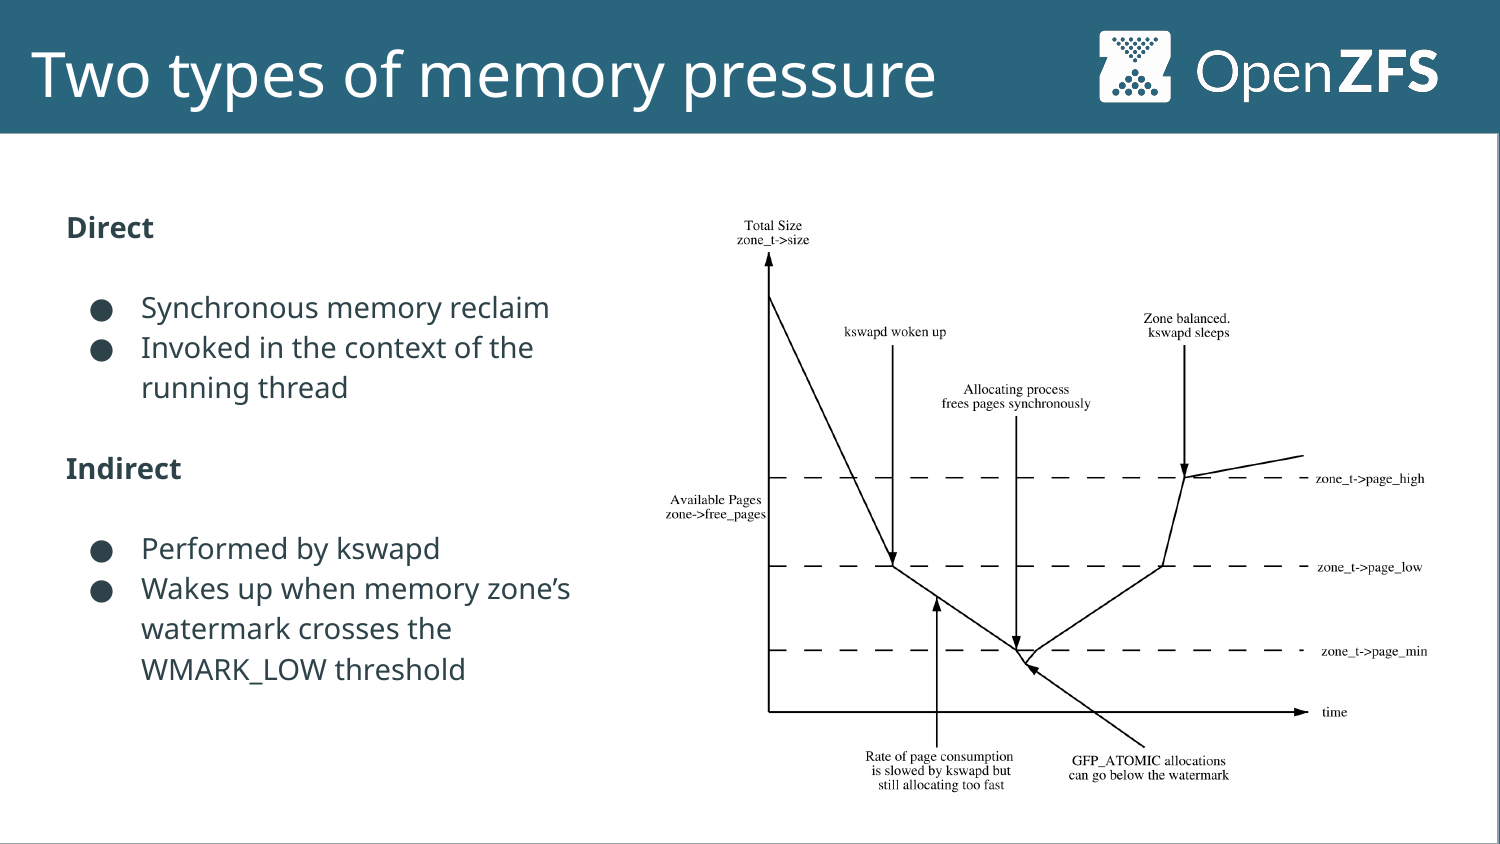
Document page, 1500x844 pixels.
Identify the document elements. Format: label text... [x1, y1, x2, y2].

list Direct Synchronous memory reclaim Invoked in the context of the running thread Indirect Performed by kswapd Wakes up when memory zone’s watermark crosses the WMARK_LOW threshold [51, 189, 628, 750]
title Two types of memory pressure [16, 19, 1483, 114]
picture [627, 205, 1483, 803]
